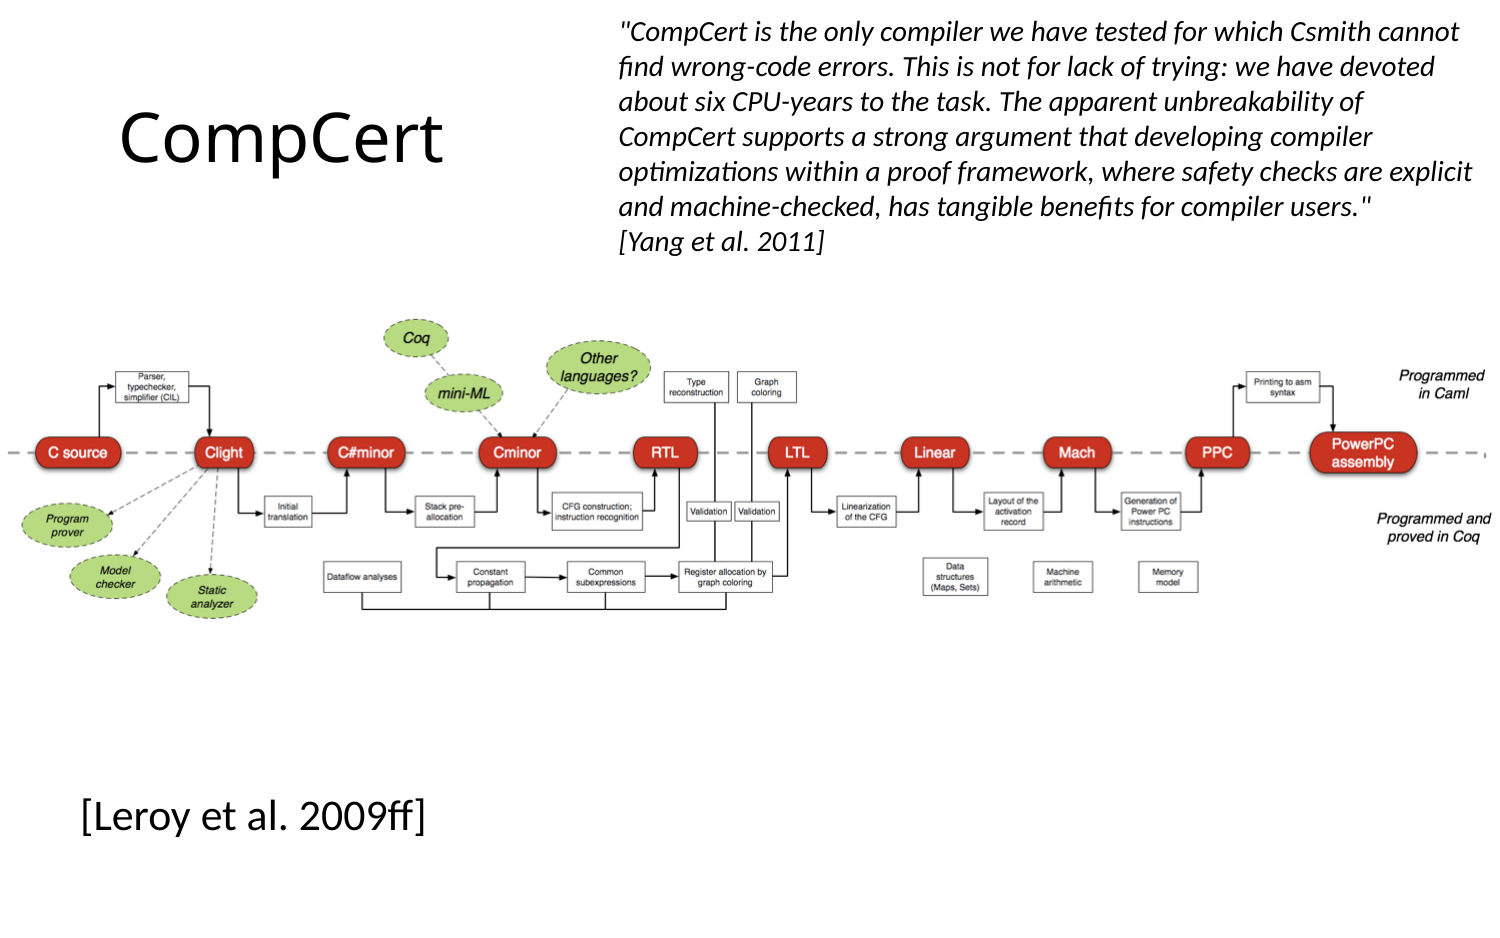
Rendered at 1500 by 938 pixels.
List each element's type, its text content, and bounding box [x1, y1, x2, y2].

title CompCert [103, 49, 603, 232]
picture [0, 312, 1500, 625]
text_box "﻿CompCert is the only compiler we have tested for which Csmith cannot find wrong-code errors. This is not for lack of trying: we have devoted about six CPU-years to the task. The apparent unbreakability of CompCert supports a strong argument that developing compiler optimizations within a proof framework, where safety checks are explicit and machine-checked, has tangible benefits for compiler users." [Yang et al. 2011] [603, 5, 1500, 265]
text_box [Leroy et al. 2009ff] [65, 778, 442, 847]
